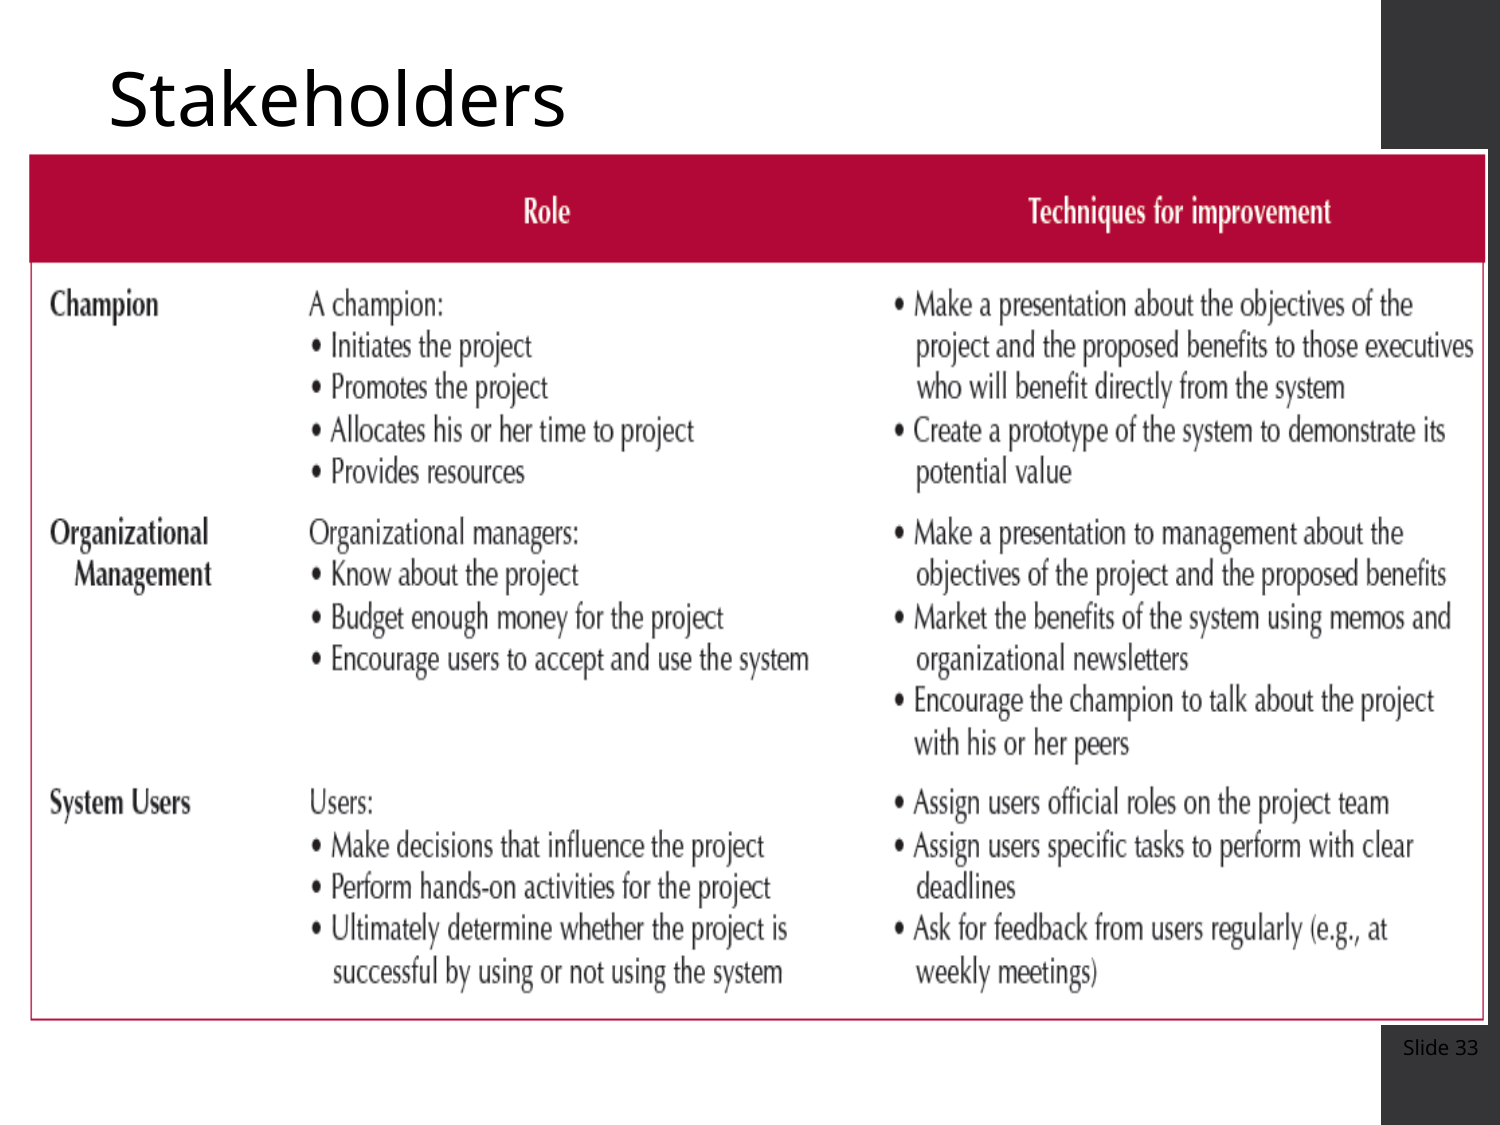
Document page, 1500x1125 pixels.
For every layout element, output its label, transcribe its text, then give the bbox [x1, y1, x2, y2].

picture [24, 149, 1488, 1026]
text_box Slide ‹#› [1384, 1012, 1498, 1110]
title Stakeholders [93, 50, 1369, 148]
